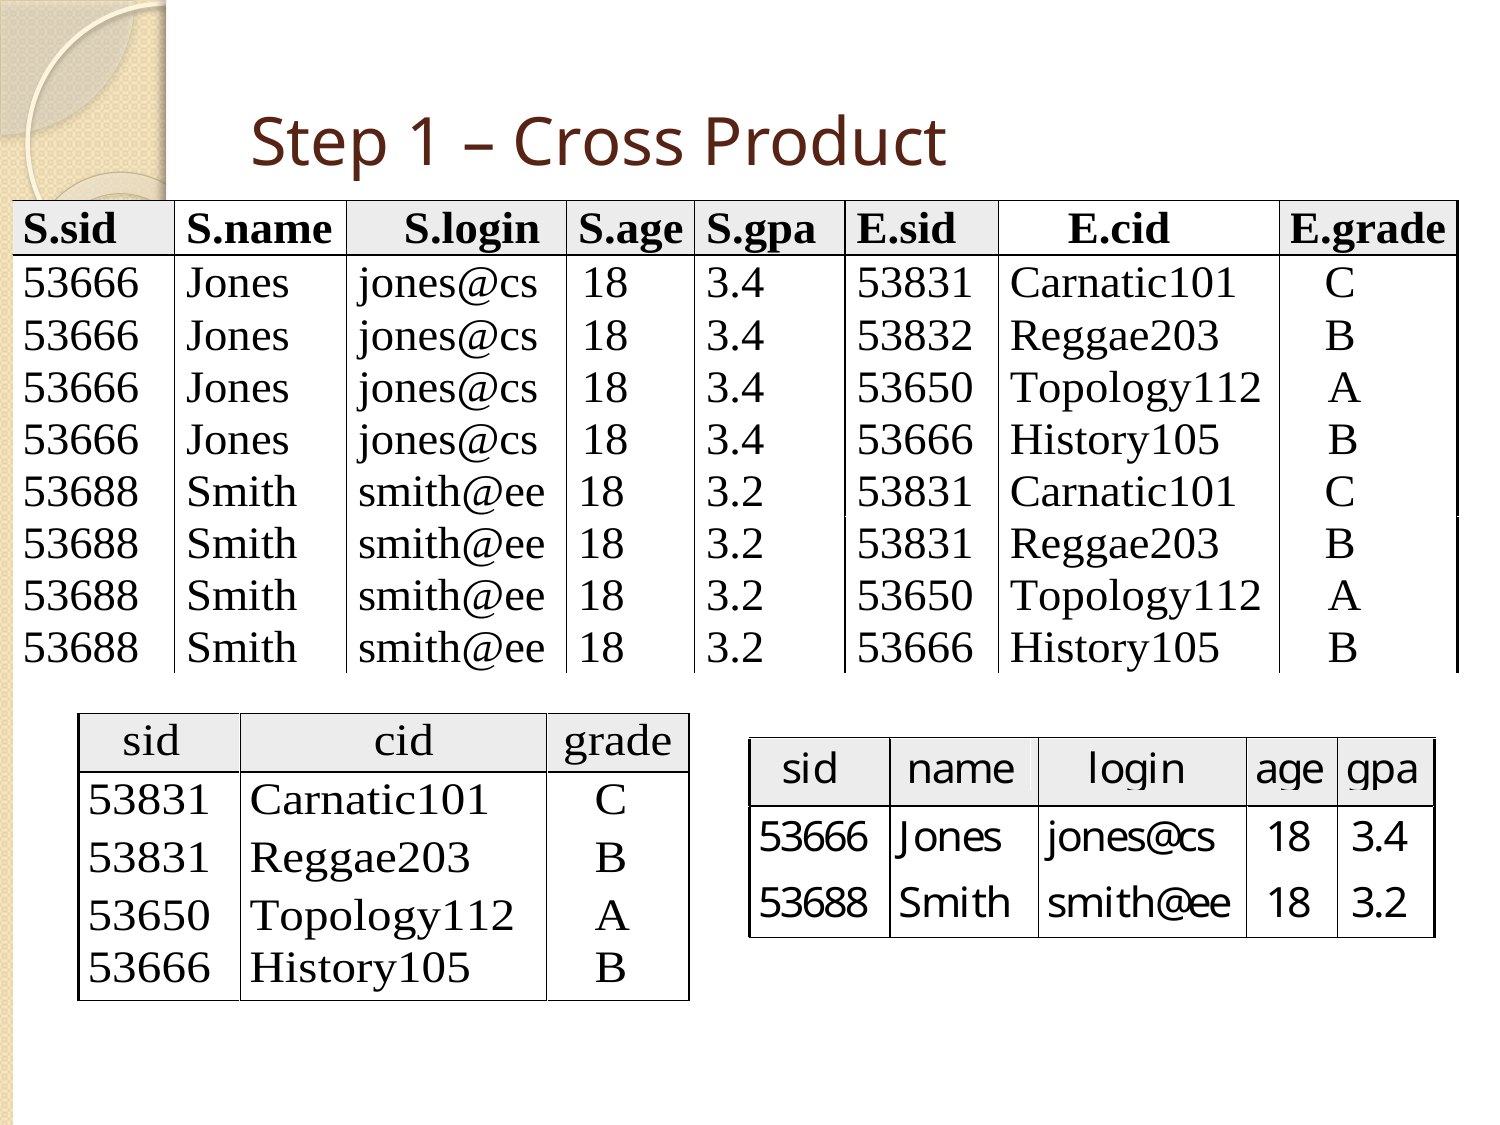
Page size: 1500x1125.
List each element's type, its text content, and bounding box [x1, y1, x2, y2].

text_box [12, 199, 1463, 1125]
title Step 1 – Cross Product [235, 45, 1466, 200]
